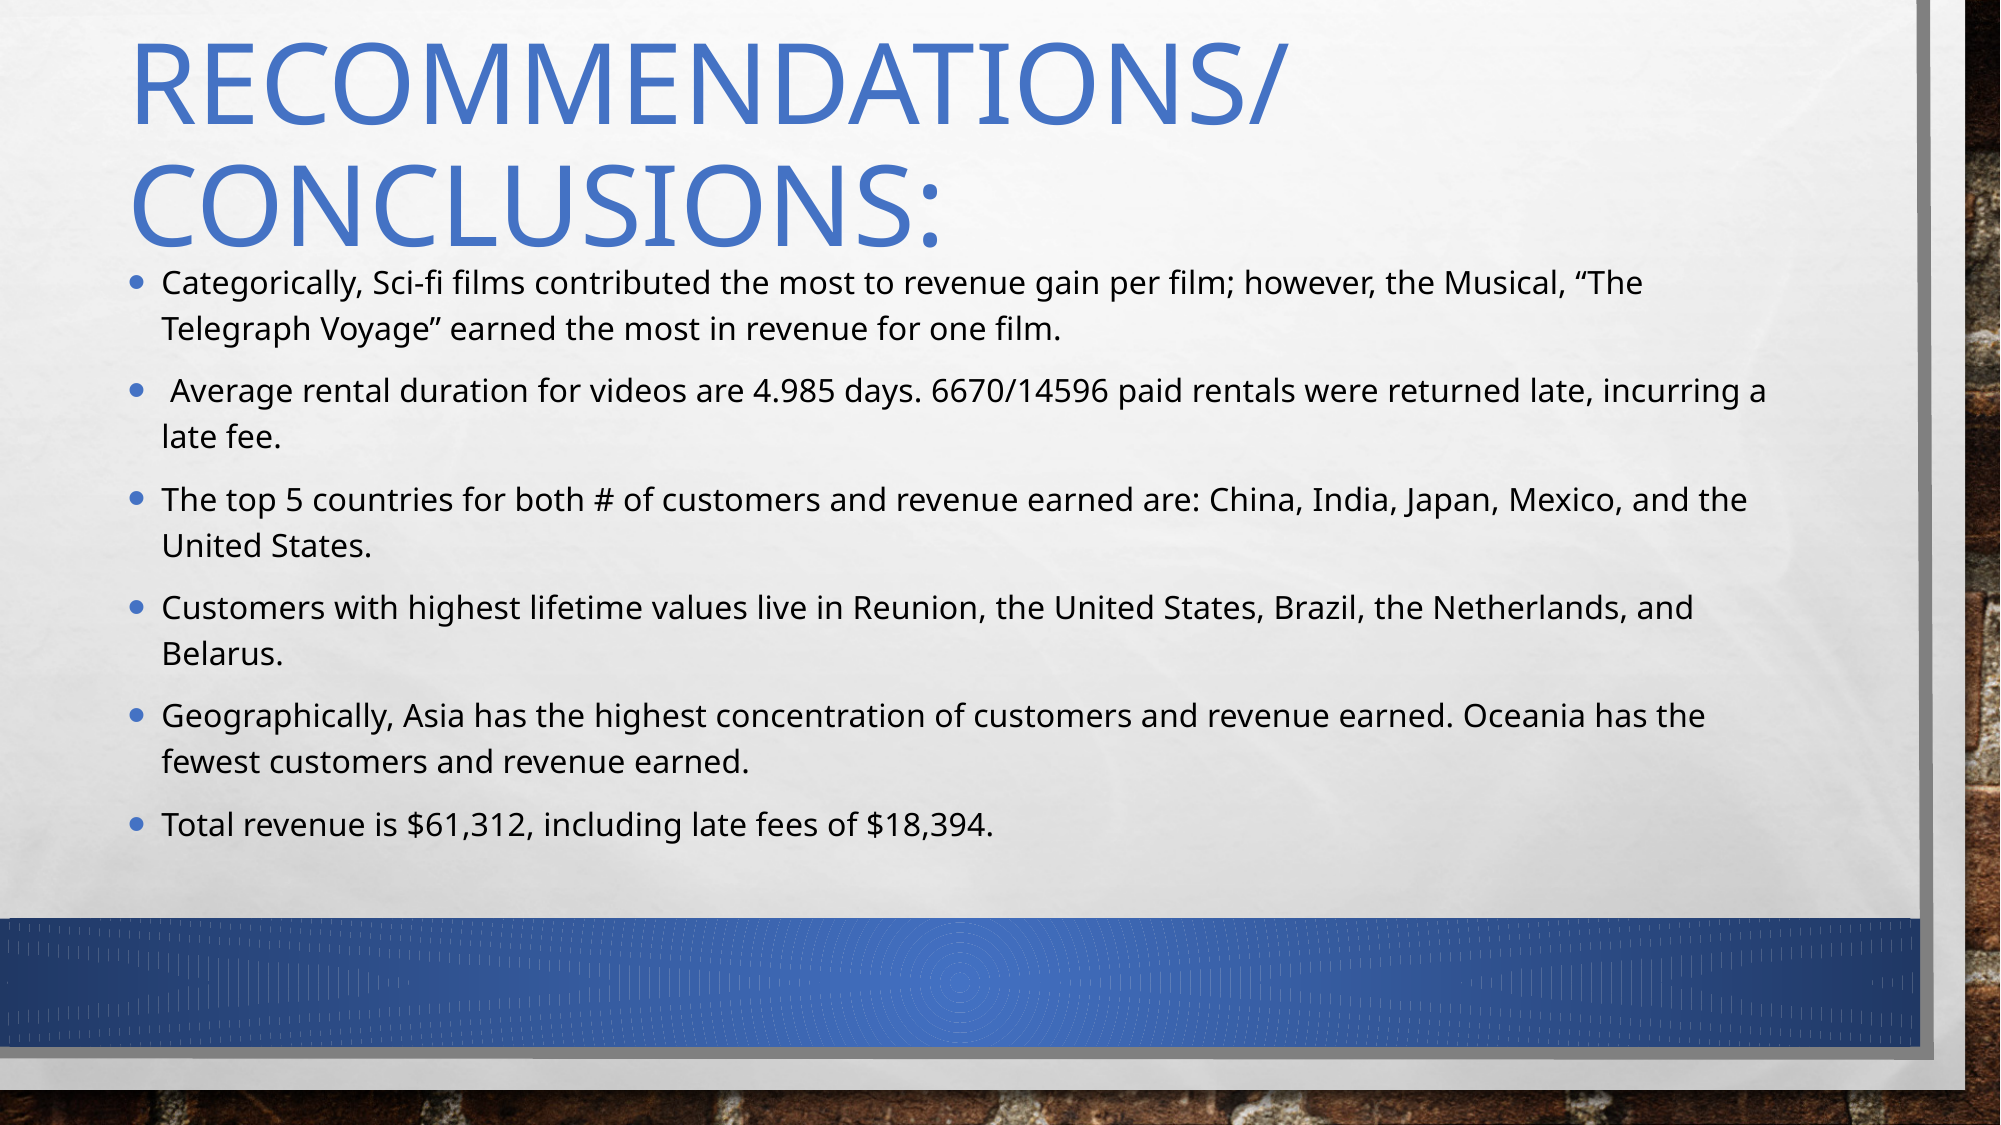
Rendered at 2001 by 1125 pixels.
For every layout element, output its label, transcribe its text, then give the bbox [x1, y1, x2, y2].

list Categorically, Sci-fi films contributed the most to revenue gain per film; however, the Musical, “The Telegraph Voyage” earned the most in revenue for one film. Average rental duration for videos are 4.985 days. 6670/14596 paid rentals were returned late, incurring a late fee. The top 5 countries for both # of customers and revenue earned are: China, India, Japan, Mexico, and the United States. Customers with highest lifetime values live in Reunion, the United States, Brazil, the Netherlands, and Belarus. Geographically, Asia has the highest concentration of customers and revenue earned. Oceania has the fewest customers and revenue earned. Total revenue is $61,312, including late fees of $18,394. [112, 243, 1818, 854]
picture [0, 0, 2000, 1125]
title Recommendations/Conclusions: [112, 54, 1818, 243]
